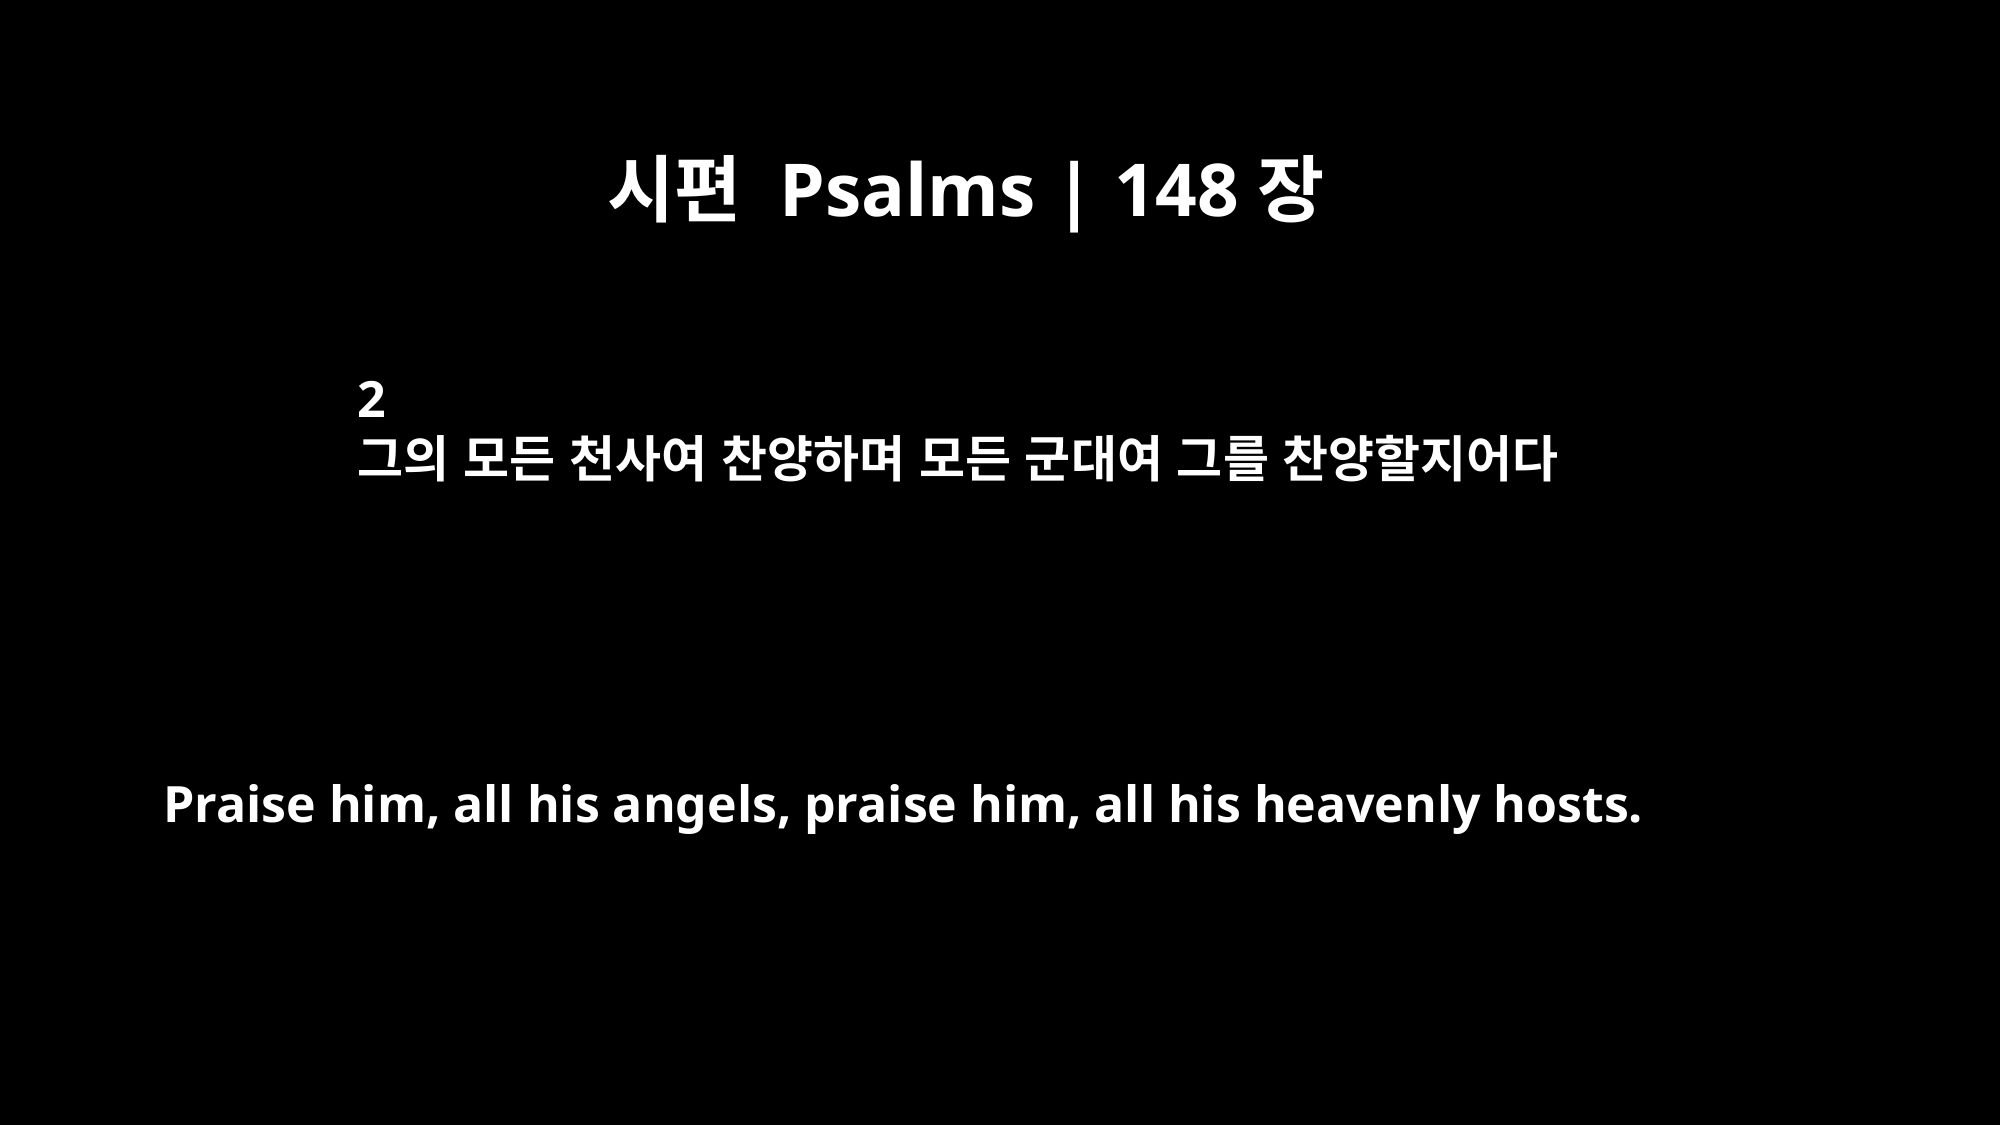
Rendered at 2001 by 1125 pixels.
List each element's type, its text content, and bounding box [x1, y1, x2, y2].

text_box Praise him, all his angels, praise him, all his heavenly hosts. [148, 764, 1659, 840]
text_box 시편 Psalms | 148장 [592, 136, 1340, 239]
text_box 2 그의 모든 천사여 찬양하며 모든 군대여 그를 찬양할지어다 [342, 359, 1575, 495]
